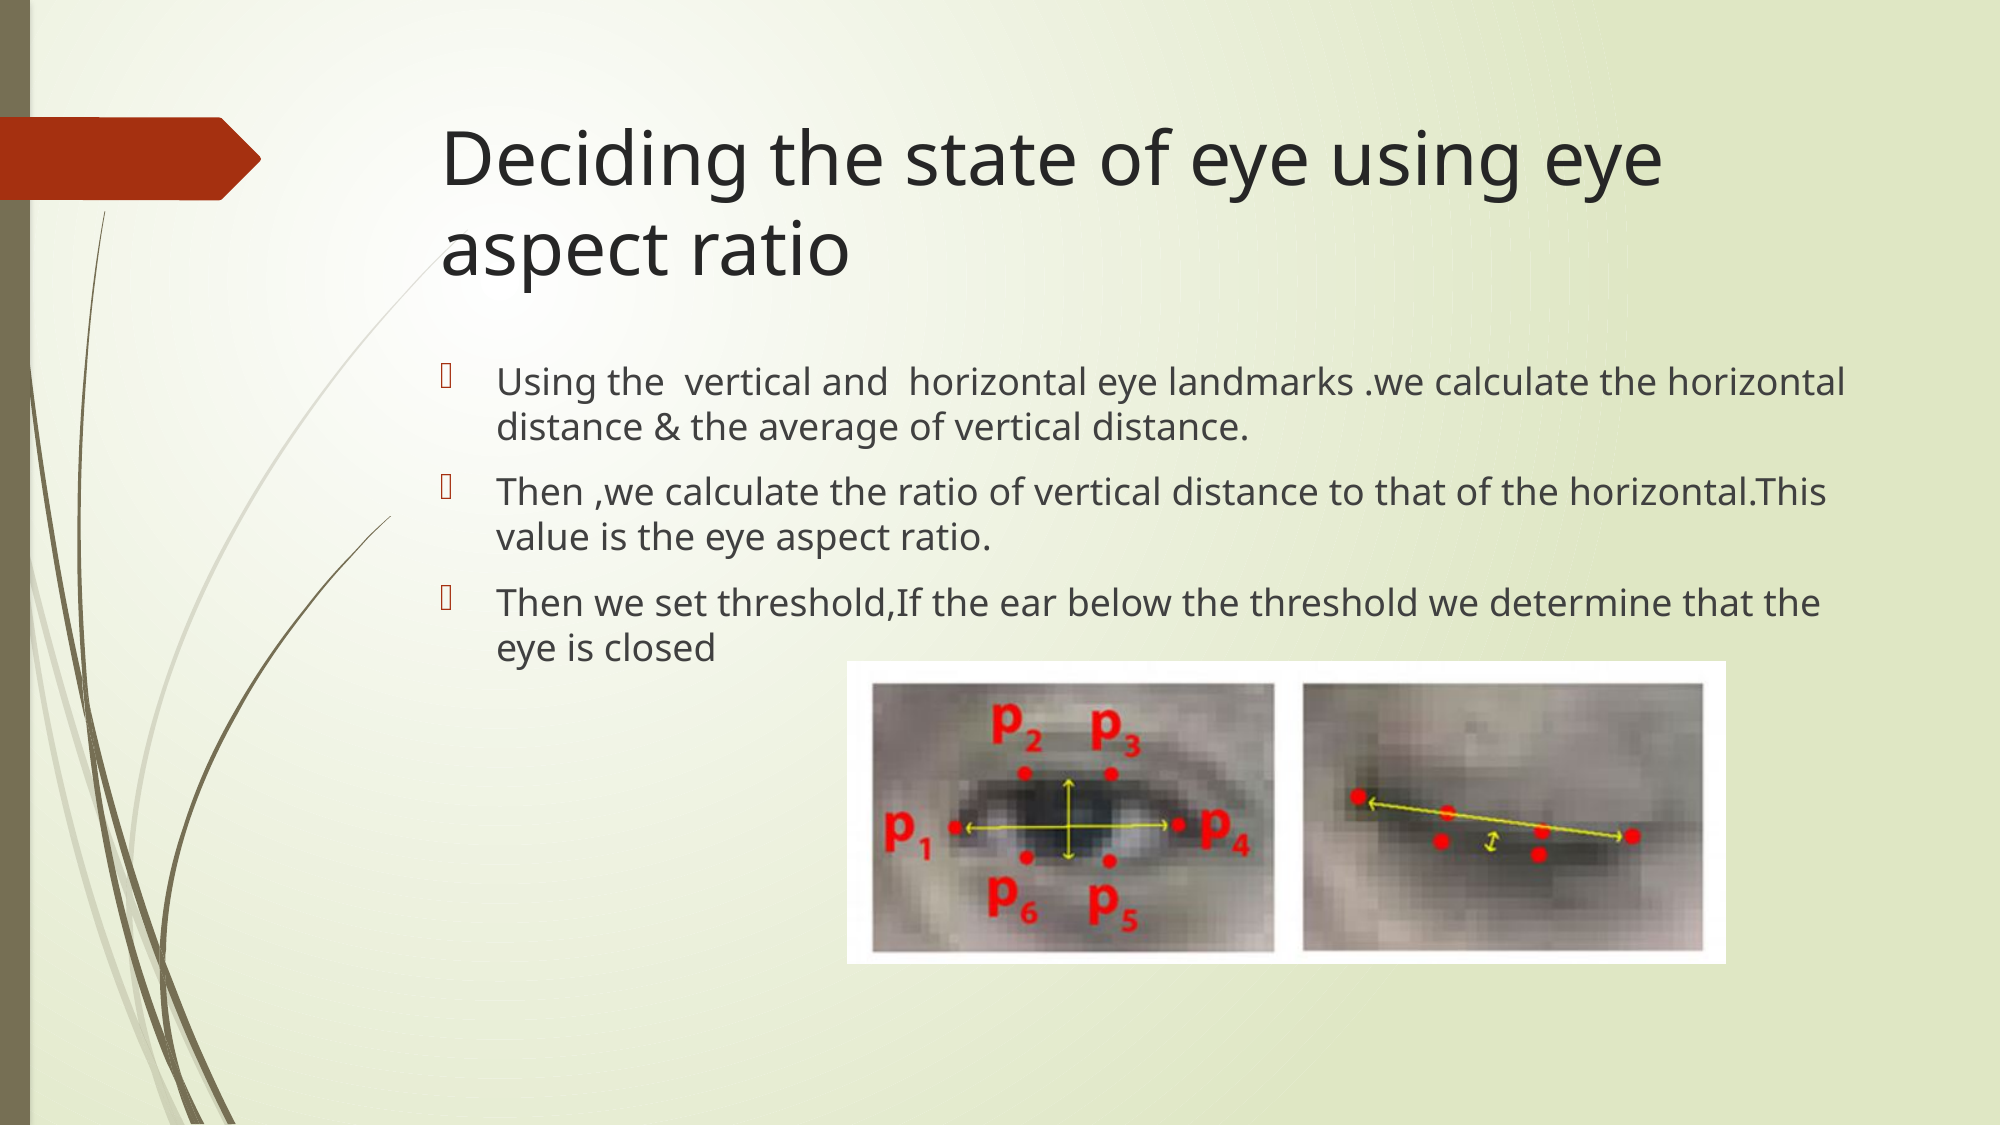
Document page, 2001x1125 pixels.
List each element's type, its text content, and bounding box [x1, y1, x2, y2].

picture [847, 661, 1726, 964]
title Deciding the state of eye using eye aspect ratio [425, 102, 1888, 313]
list Using the vertical and horizontal eye landmarks .we calculate the horizontal distance & the average of vertical distance. Then ,we calculate the ratio of vertical distance to that of the horizontal.This value is the eye aspect ratio. Then we set threshold,If the ear below the threshold we determine that the eye is closed [424, 350, 1888, 970]
